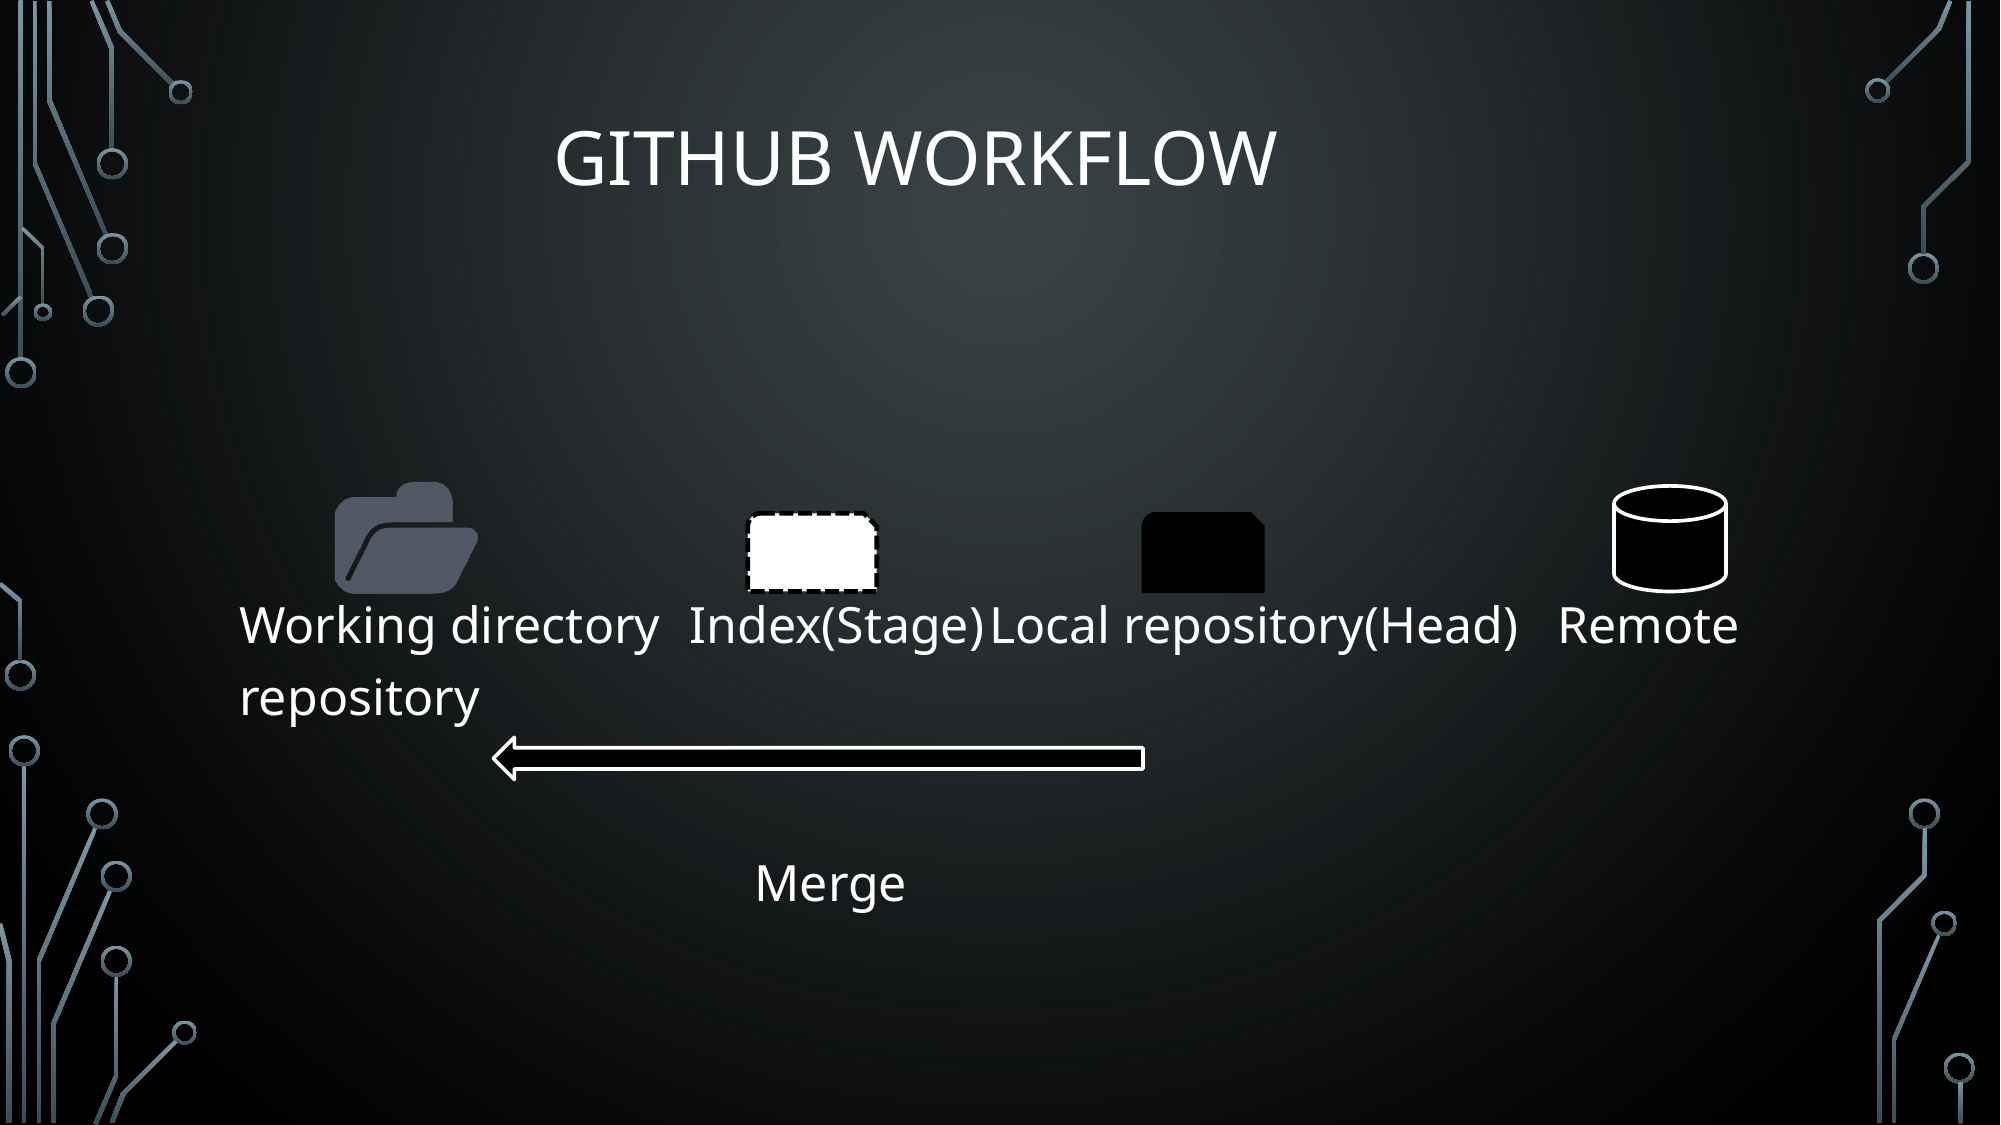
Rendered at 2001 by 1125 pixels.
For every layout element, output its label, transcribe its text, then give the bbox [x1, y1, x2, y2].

text_box [491, 735, 1145, 782]
text_box [746, 511, 878, 593]
title Github workflow [538, 61, 1462, 262]
text_box [1141, 511, 1265, 593]
text_box [1612, 484, 1728, 594]
picture [324, 455, 488, 620]
list Working directory Index(Stage) Local repository(Head) Remote repository Merge [224, 307, 1872, 1055]
